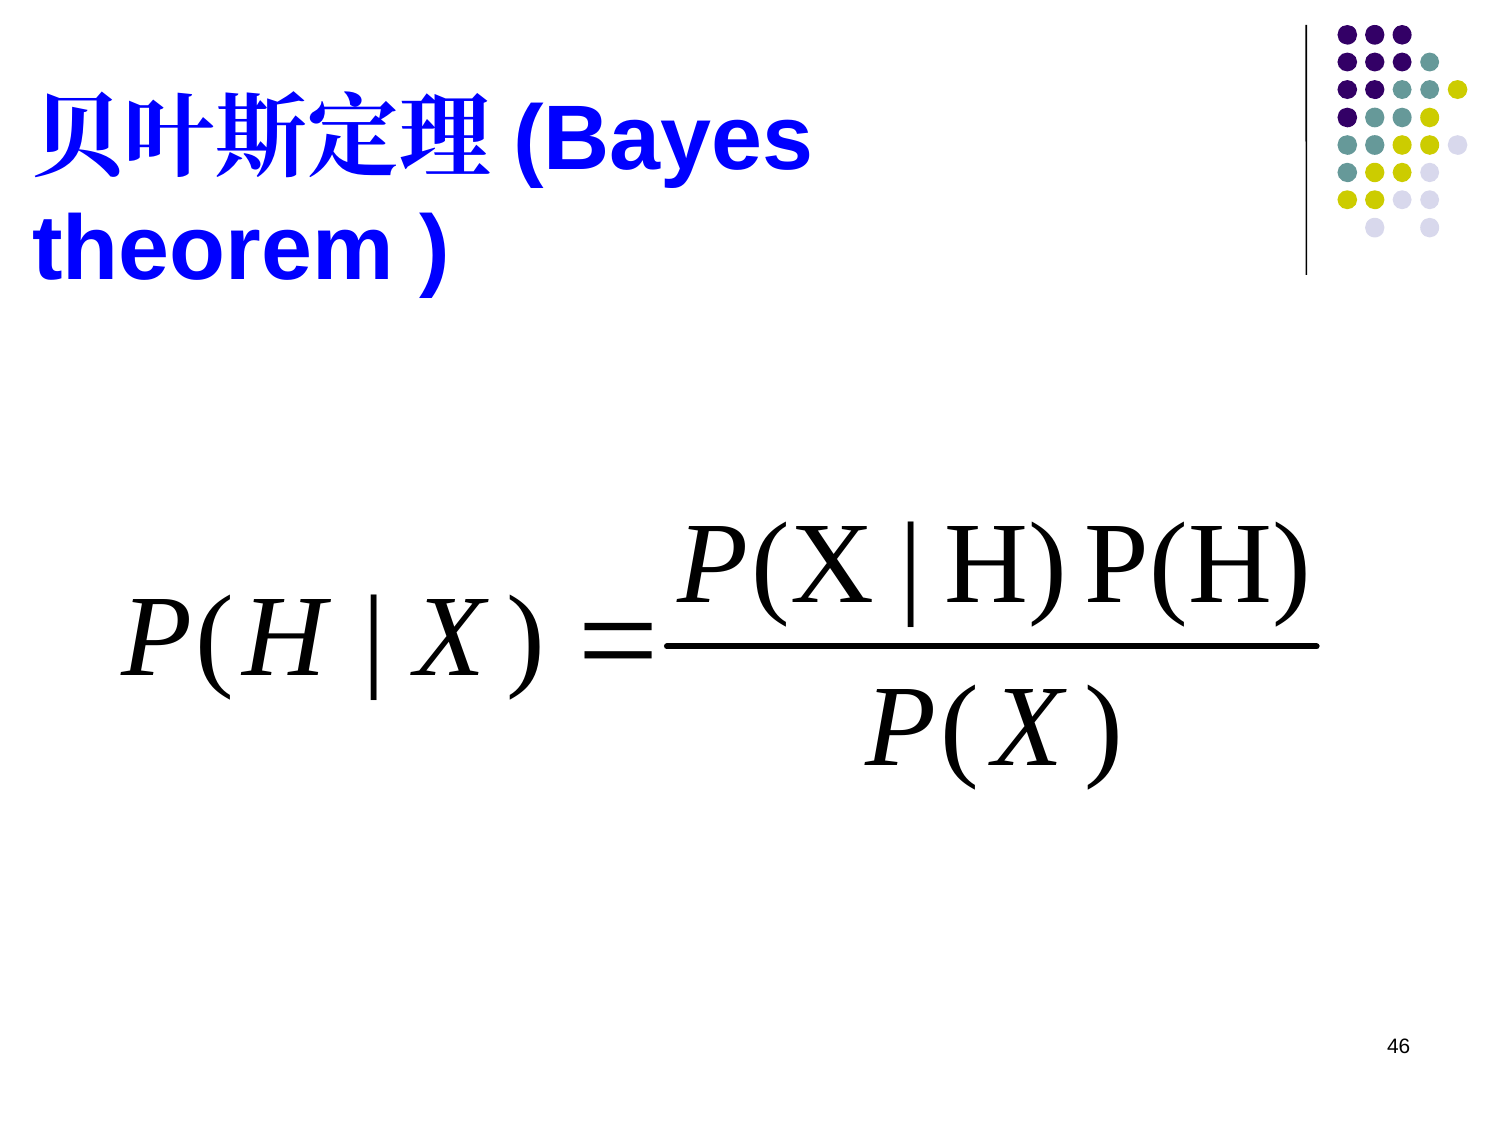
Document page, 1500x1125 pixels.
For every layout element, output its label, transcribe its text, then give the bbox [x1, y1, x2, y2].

text_box 贝叶斯定理(Bayes theorem ) [17, 155, 1270, 331]
slide_number 46 [1074, 1024, 1426, 1101]
text_box [58, 225, 1444, 969]
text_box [100, 491, 1339, 811]
